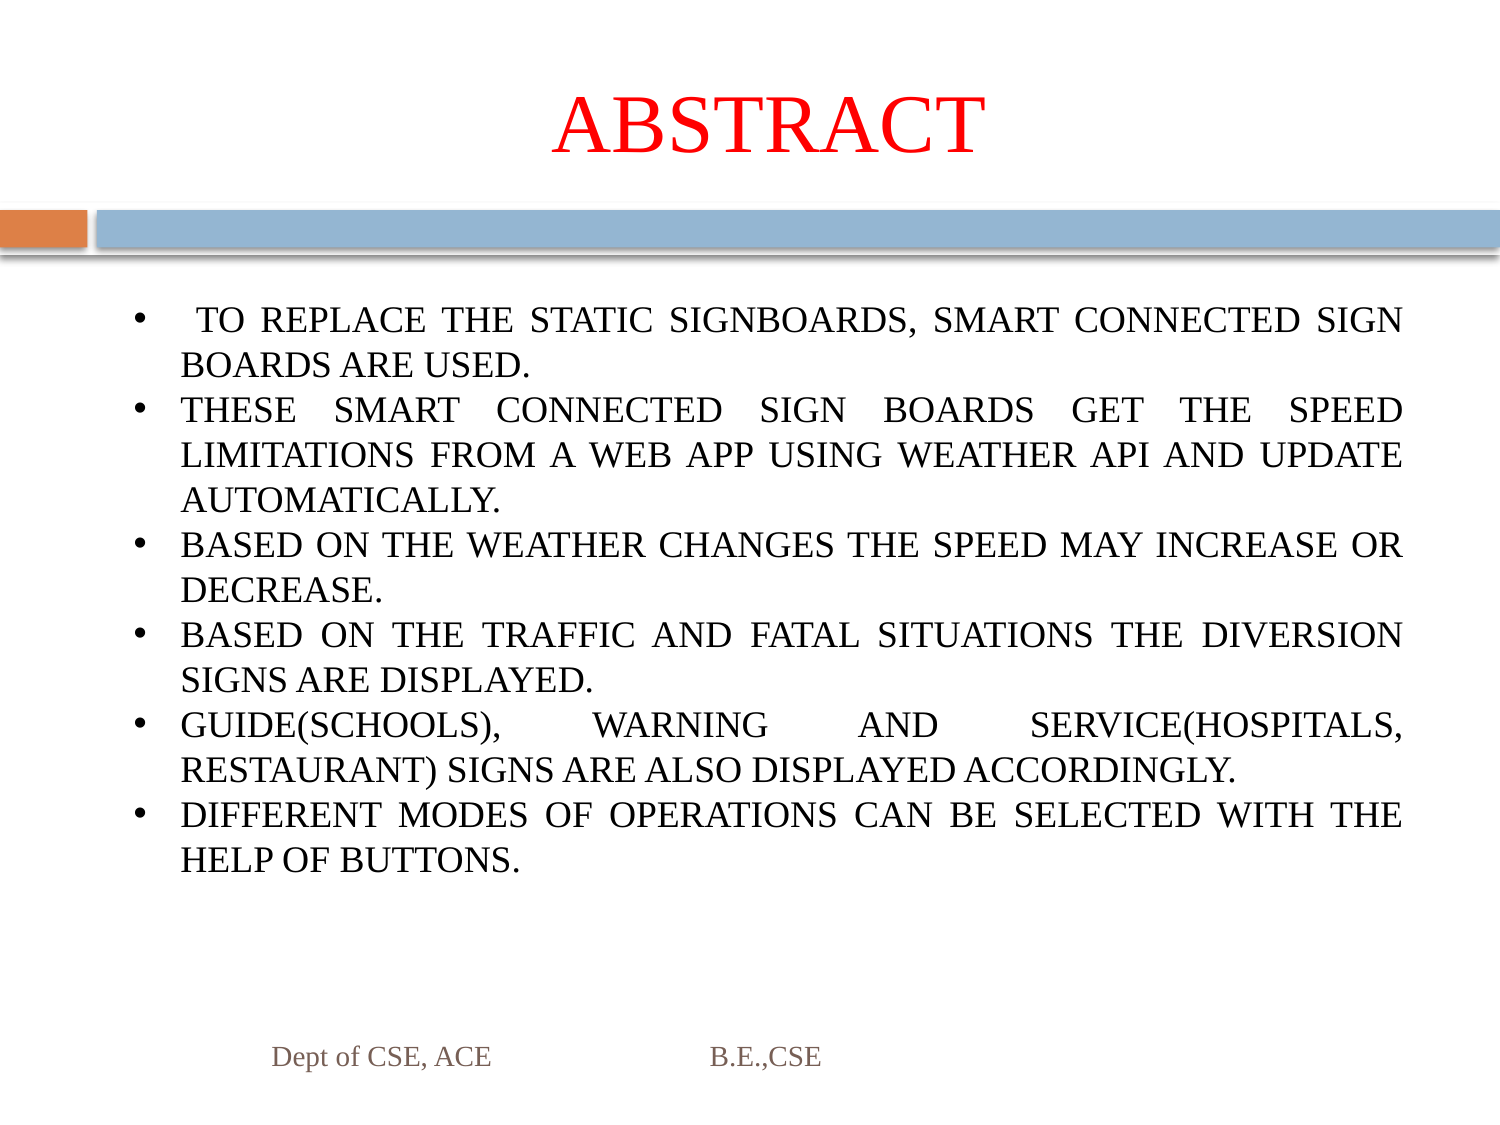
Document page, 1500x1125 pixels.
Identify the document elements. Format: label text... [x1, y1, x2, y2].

footer Dept of CSE, ACE B.E.,CSE [99, 1024, 990, 1085]
title ABSTRACT [99, 37, 1438, 200]
text_box TO REPLACE THE STATIC SIGNBOARDS, SMART CONNECTED SIGN BOARDS ARE USED. THESE SMART CONNECTED SIGN BOARDS GET THE SPEED LIMITATIONS FROM A WEB APP USING WEATHER API AND UPDATE AUTOMATICALLY. BASED ON THE WEATHER CHANGES THE SPEED MAY INCREASE OR DECREASE. BASED ON THE TRAFFIC AND FATAL SITUATIONS THE DIVERSION SIGNS ARE DISPLAYED. GUIDE(SCHOOLS), WARNING AND SERVICE(HOSPITALS, RESTAURANT) SIGNS ARE ALSO DISPLAYED ACCORDINGLY. DIFFERENT MODES OF OPERATIONS CAN BE SELECTED WITH THE HELP OF BUTTONS. [118, 287, 1419, 888]
